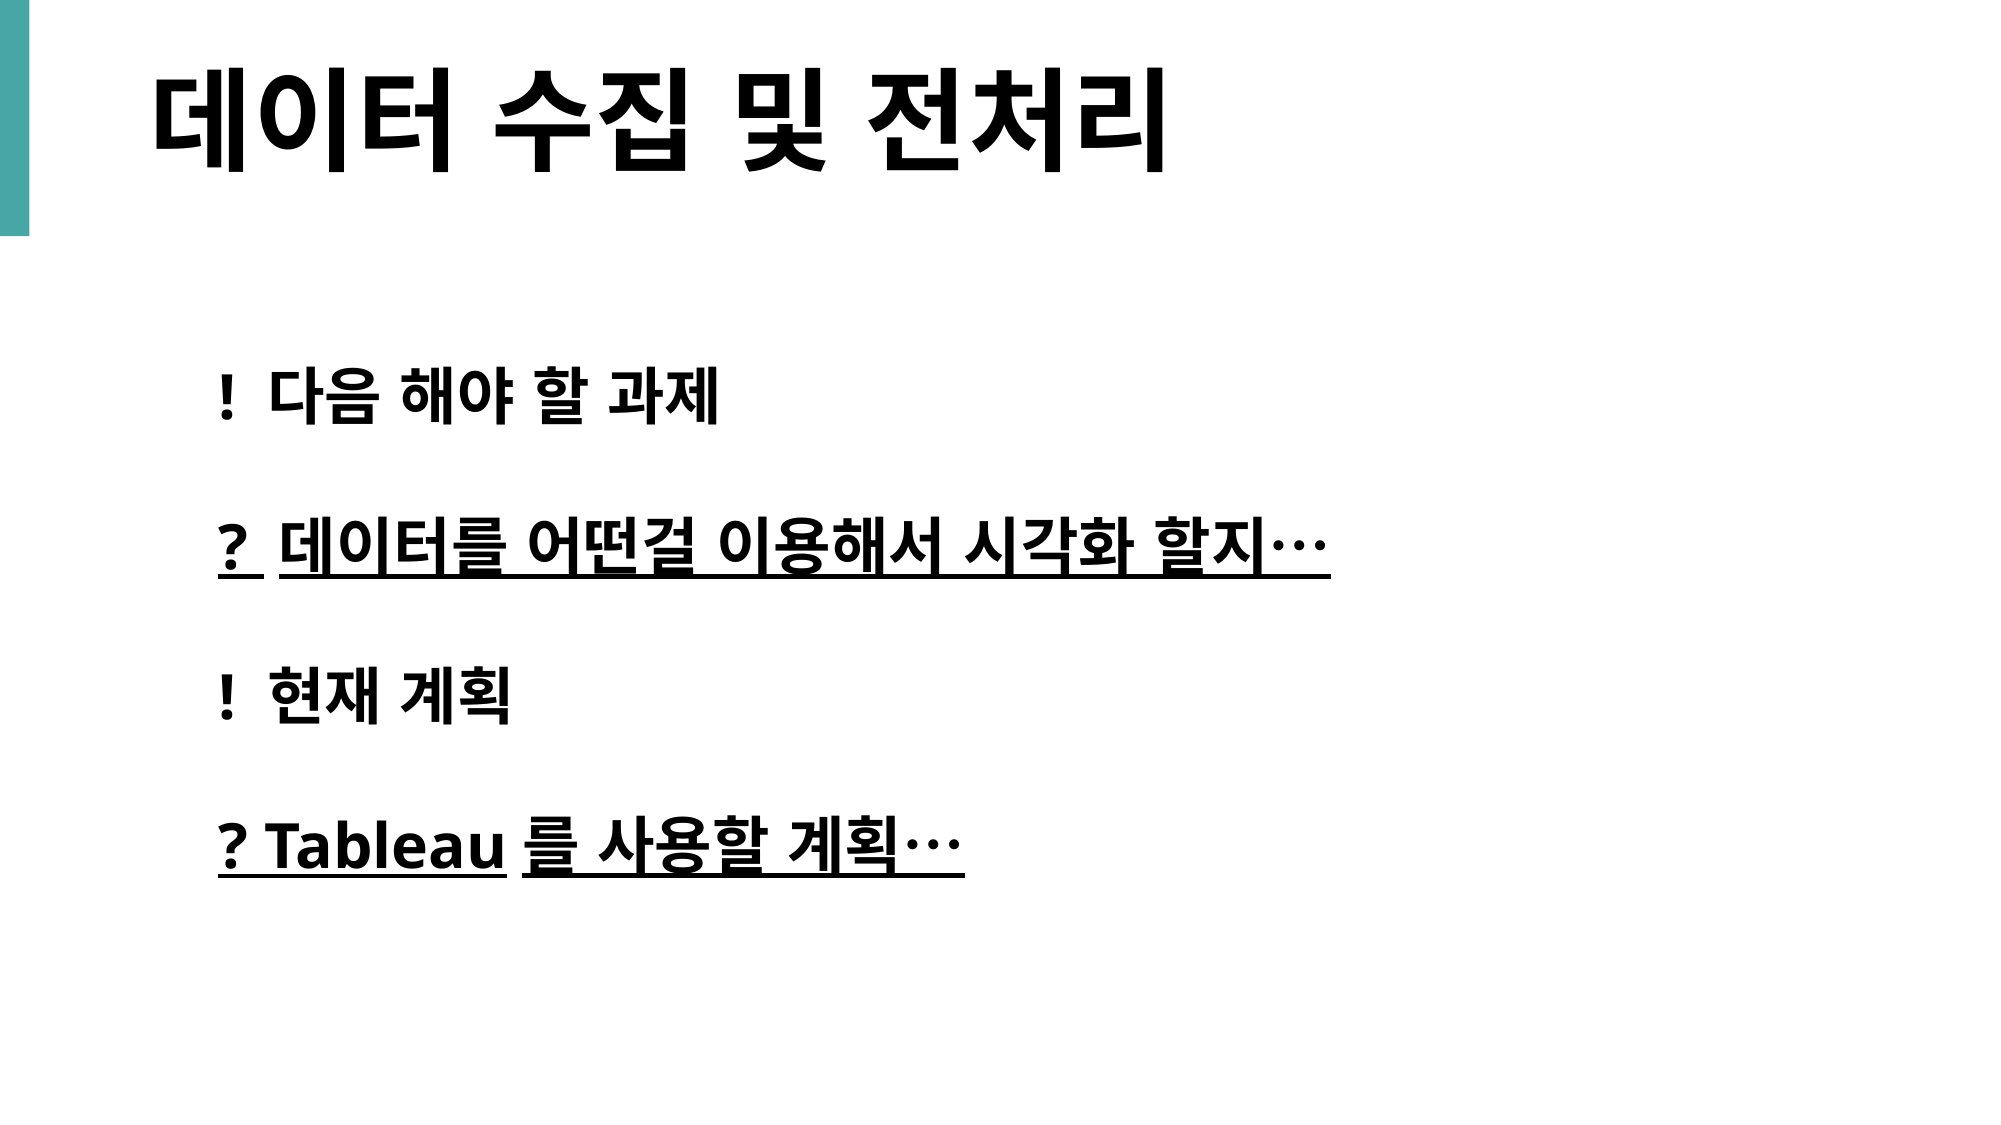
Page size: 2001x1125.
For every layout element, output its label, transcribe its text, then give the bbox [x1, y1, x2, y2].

text_box [0, 0, 30, 237]
text_box ! 다음 해야 할 과제 ? 데이터를 어떤걸 이용해서 시각화 할지… ! 현재 계획 ? Tableau를 사용할 계획… [203, 349, 1943, 889]
text_box 데이터 수집 및 전처리 [134, 42, 1191, 193]
